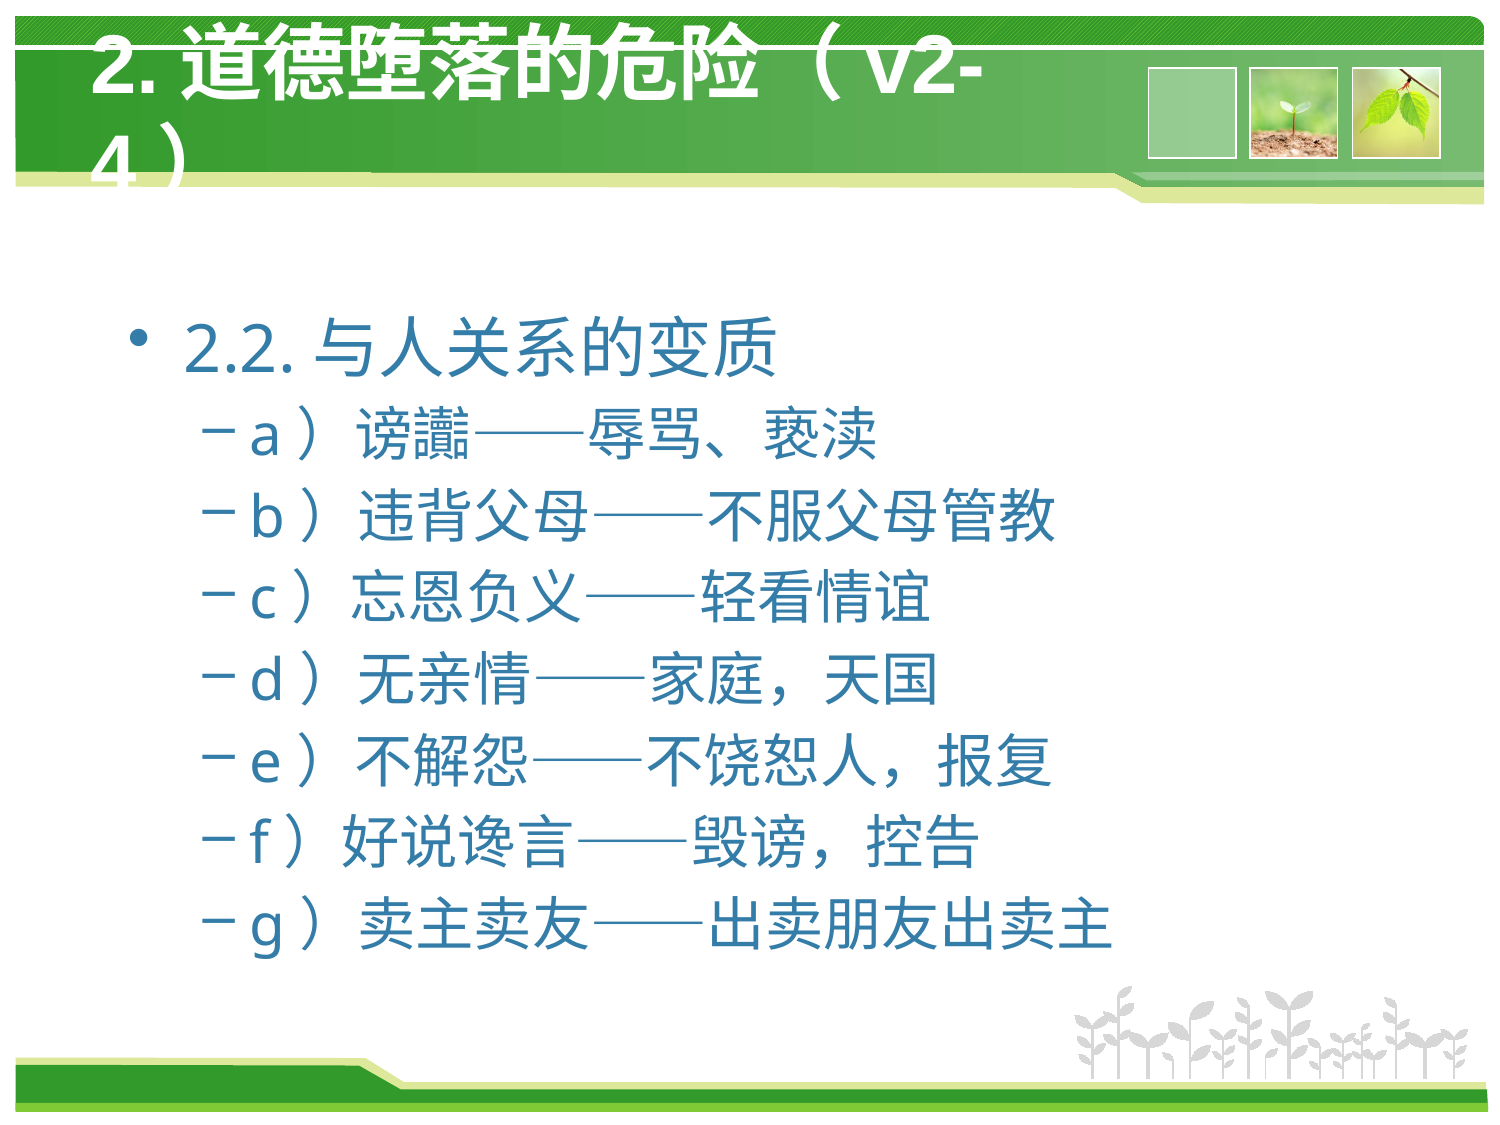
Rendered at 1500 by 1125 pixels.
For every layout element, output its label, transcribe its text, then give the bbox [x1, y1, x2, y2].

picture [1353, 69, 1439, 157]
picture [1251, 69, 1337, 157]
title 2.道德堕落的危险（v2-4） [75, 39, 1138, 182]
list 2.2.与人关系的变质 a）谤讟——辱骂、亵渎 b）违背父母——不服父母管教 c）忘恩负义——轻看情谊 d）无亲情——家庭，天国 e）不解怨——不饶恕人，报复 f）好说谗言——毁谤，控告 g）卖主卖友——出卖朋友出卖主 [112, 298, 1338, 1024]
